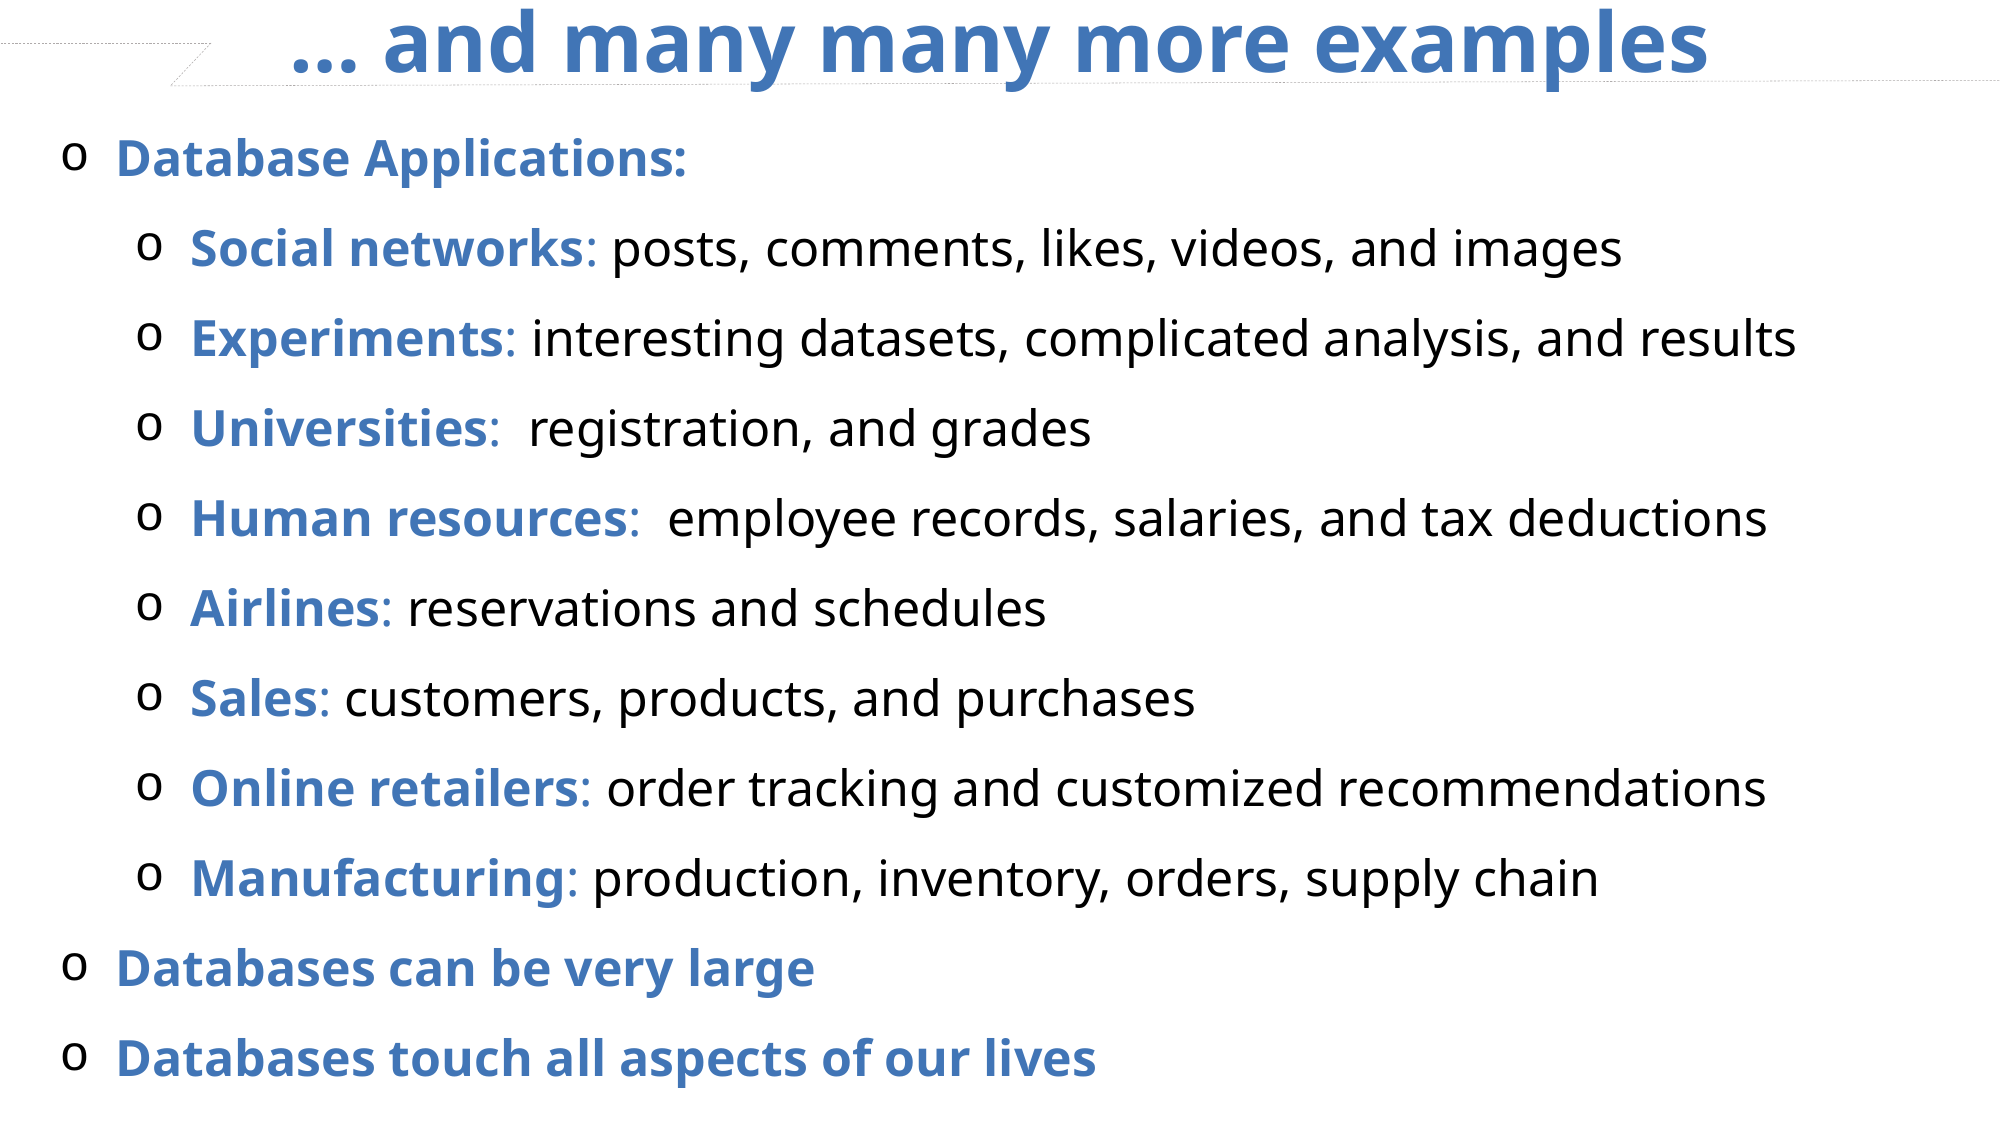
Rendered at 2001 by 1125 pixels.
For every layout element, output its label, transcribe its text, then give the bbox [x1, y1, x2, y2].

text_box … and many many more examples [0, 0, 2000, 42]
text_box … and many many more examples [0, 86, 2000, 97]
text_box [0, 42, 2000, 86]
text_box Database Applications: Social networks: posts, comments, likes, videos, and images Experiments: interesting datasets, complicated analysis, and results Universities: registration, and grades Human resources: employee records, salaries, and tax deductions Airlines: reservations and schedules Sales: customers, products, and purchases Online retailers: order tracking and customized recommendations Manufacturing: production, inventory, orders, supply chain Databases can be very large Databases touch all aspects of our lives [44, 97, 1919, 1095]
